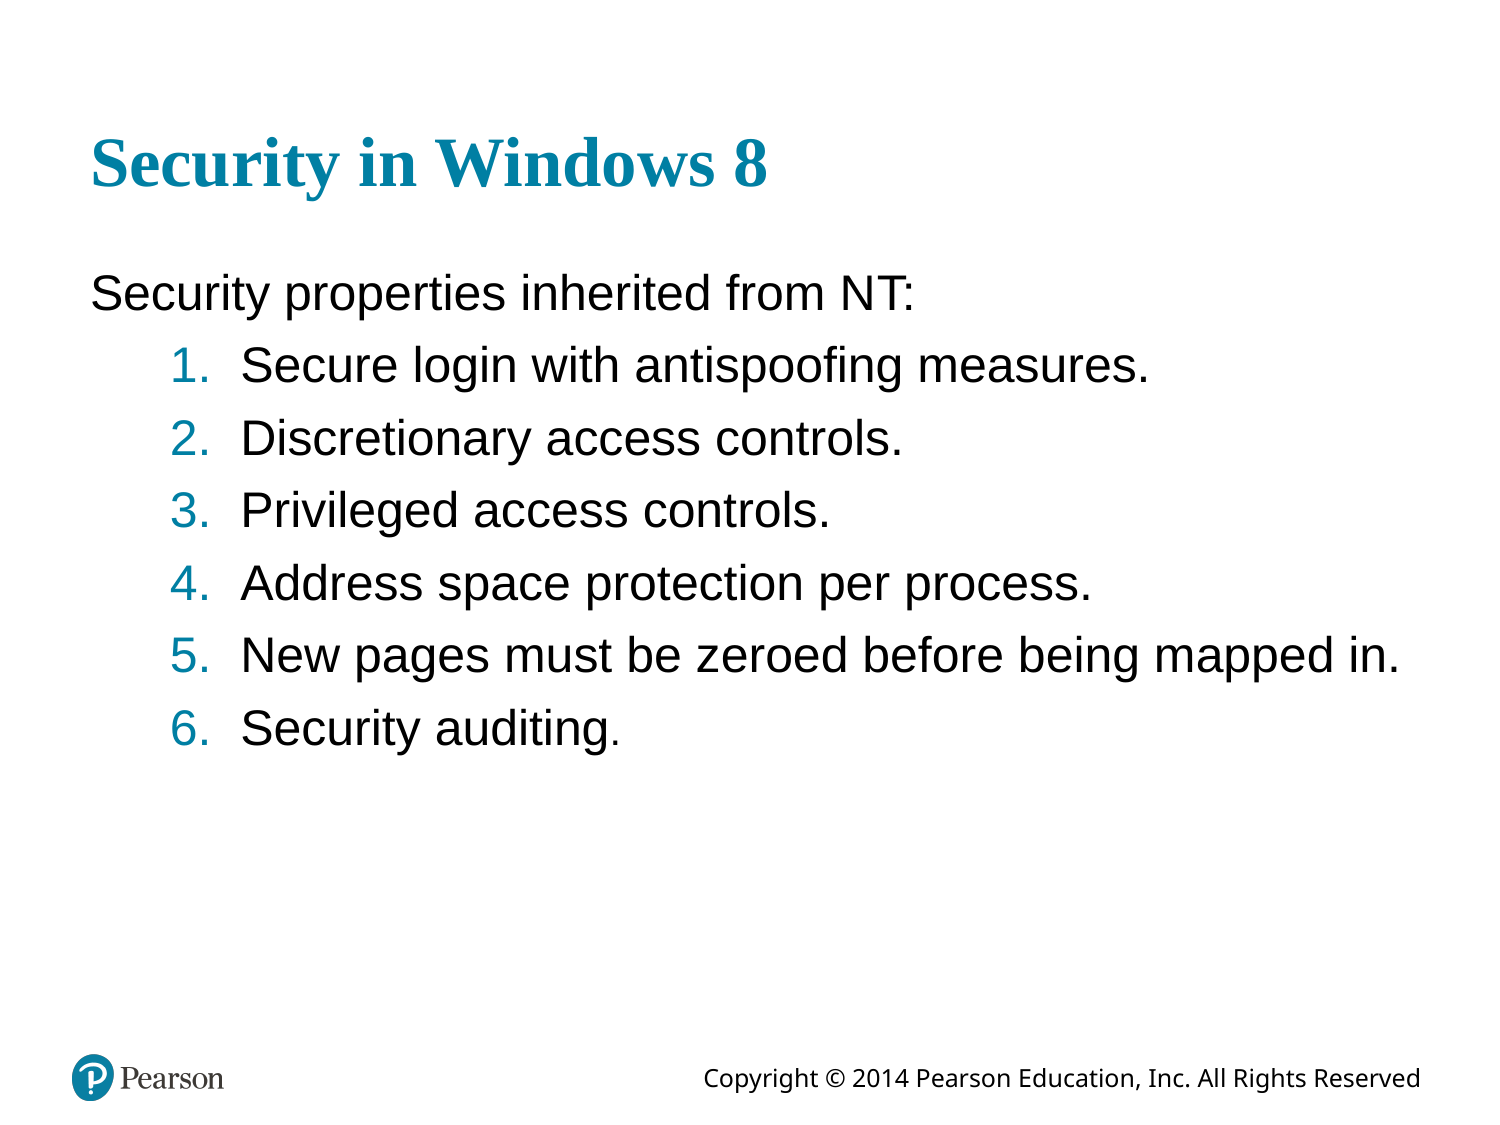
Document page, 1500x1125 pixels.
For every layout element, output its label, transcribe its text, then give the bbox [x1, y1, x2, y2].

title Security in Windows 8 [75, 35, 1425, 216]
list Security properties inherited from N T: Secure login with antispoofing measures. Discretionary access controls. Privileged access controls. Address space protection per process. New pages must be zeroed before being mapped in. Security auditing. [75, 245, 1425, 1054]
picture [98, 1054, 224, 1101]
picture [72, 1087, 83, 1101]
picture [80, 1063, 106, 1088]
picture [72, 1054, 88, 1070]
